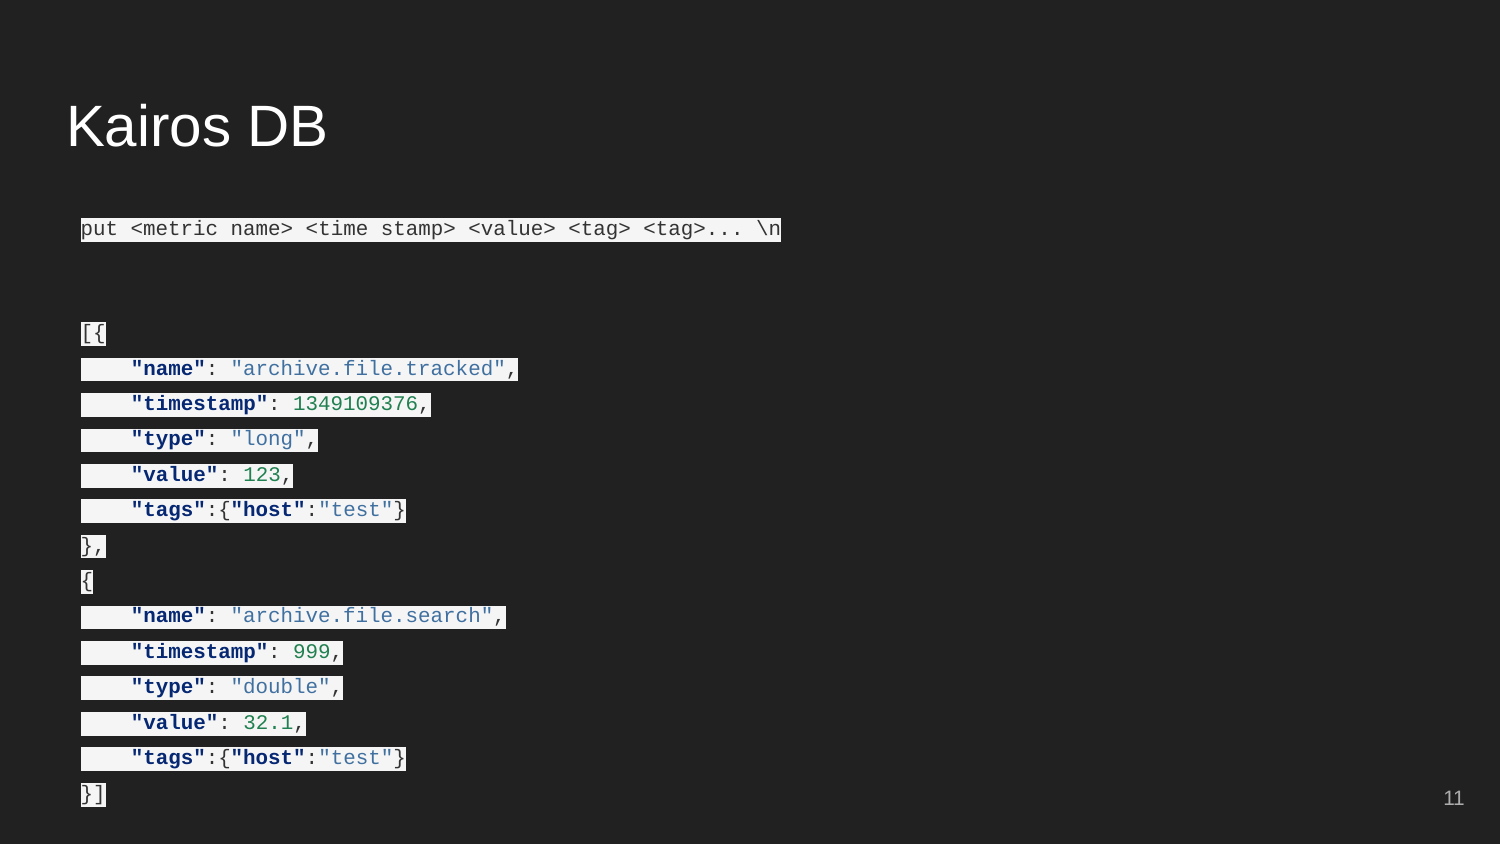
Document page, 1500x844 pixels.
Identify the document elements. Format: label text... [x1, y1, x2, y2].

list put <metric name> <time stamp> <value> <tag> <tag>... \n [{ "name": "archive.file.tracked", "timestamp": 1349109376, "type": "long", "value": 123, "tags":{"host":"test"} }, { "name": "archive.file.search", "timestamp": 999, "type": "double", "value": 32.1, "tags":{"host":"test"} }] [51, 189, 1449, 750]
title Kairos DB [51, 72, 1449, 167]
slide_number ‹#› [1389, 764, 1480, 830]
